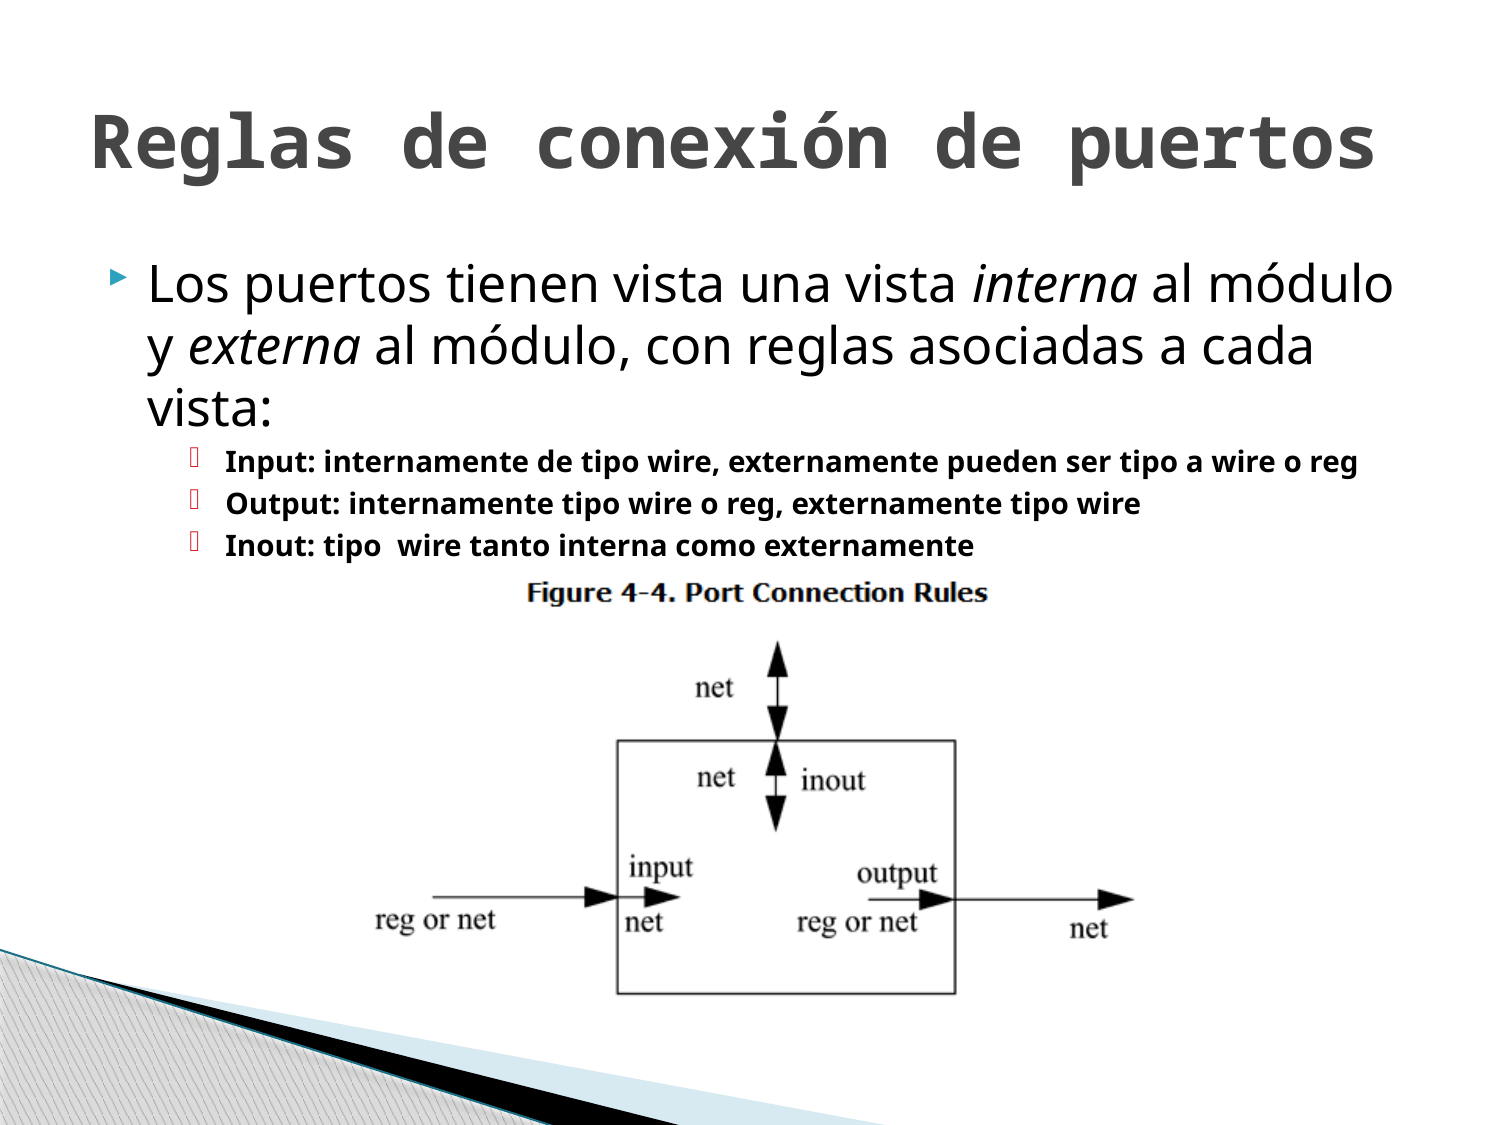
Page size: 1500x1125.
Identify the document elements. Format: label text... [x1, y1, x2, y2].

picture [336, 573, 1158, 1023]
list Los puertos tienen vista una vista interna al módulo y externa al módulo, con reglas asociadas a cada vista: Input: internamente de tipo wire, externamente pueden ser tipo a wire o reg Output: internamente tipo wire o reg, externamente tipo wire Inout: tipo wire tanto interna como externamente [75, 243, 1425, 575]
title Reglas de conexión de puertos [75, 45, 1425, 233]
